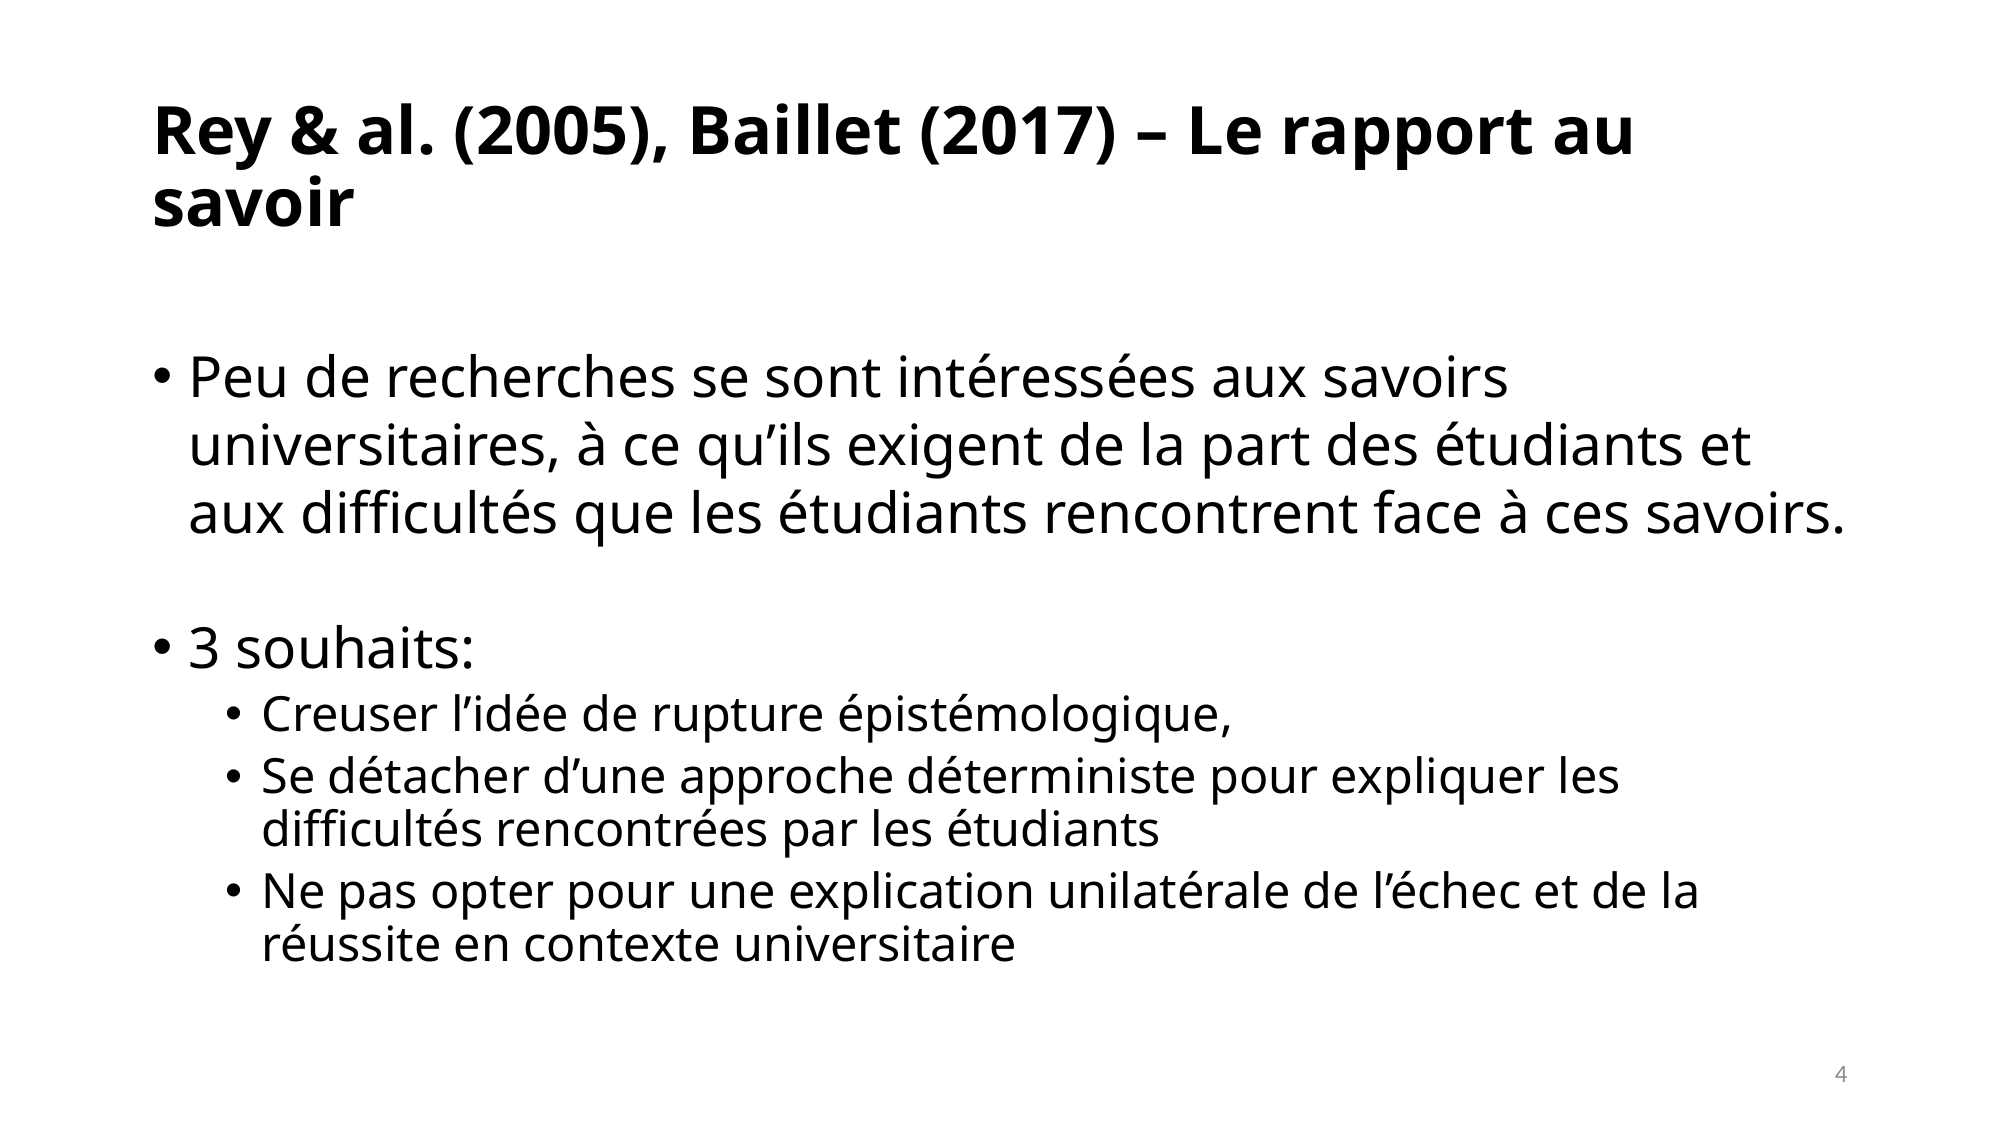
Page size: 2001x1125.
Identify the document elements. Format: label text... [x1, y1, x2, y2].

slide_number 4 [1412, 1042, 1863, 1103]
title Rey & al. (2005), Baillet (2017) – Le rapport au savoir [137, 59, 1863, 278]
list Peu de recherches se sont intéressées aux savoirs universitaires, à ce qu’ils exigent de la part des étudiants et aux difficultés que les étudiants rencontrent face à ces savoirs. 3 souhaits: Creuser l’idée de rupture épistémologique, Se détacher d’une approche déterministe pour expliquer les difficultés rencontrées par les étudiants Ne pas opter pour une explication unilatérale de l’échec et de la réussite en contexte universitaire [137, 299, 1863, 1014]
